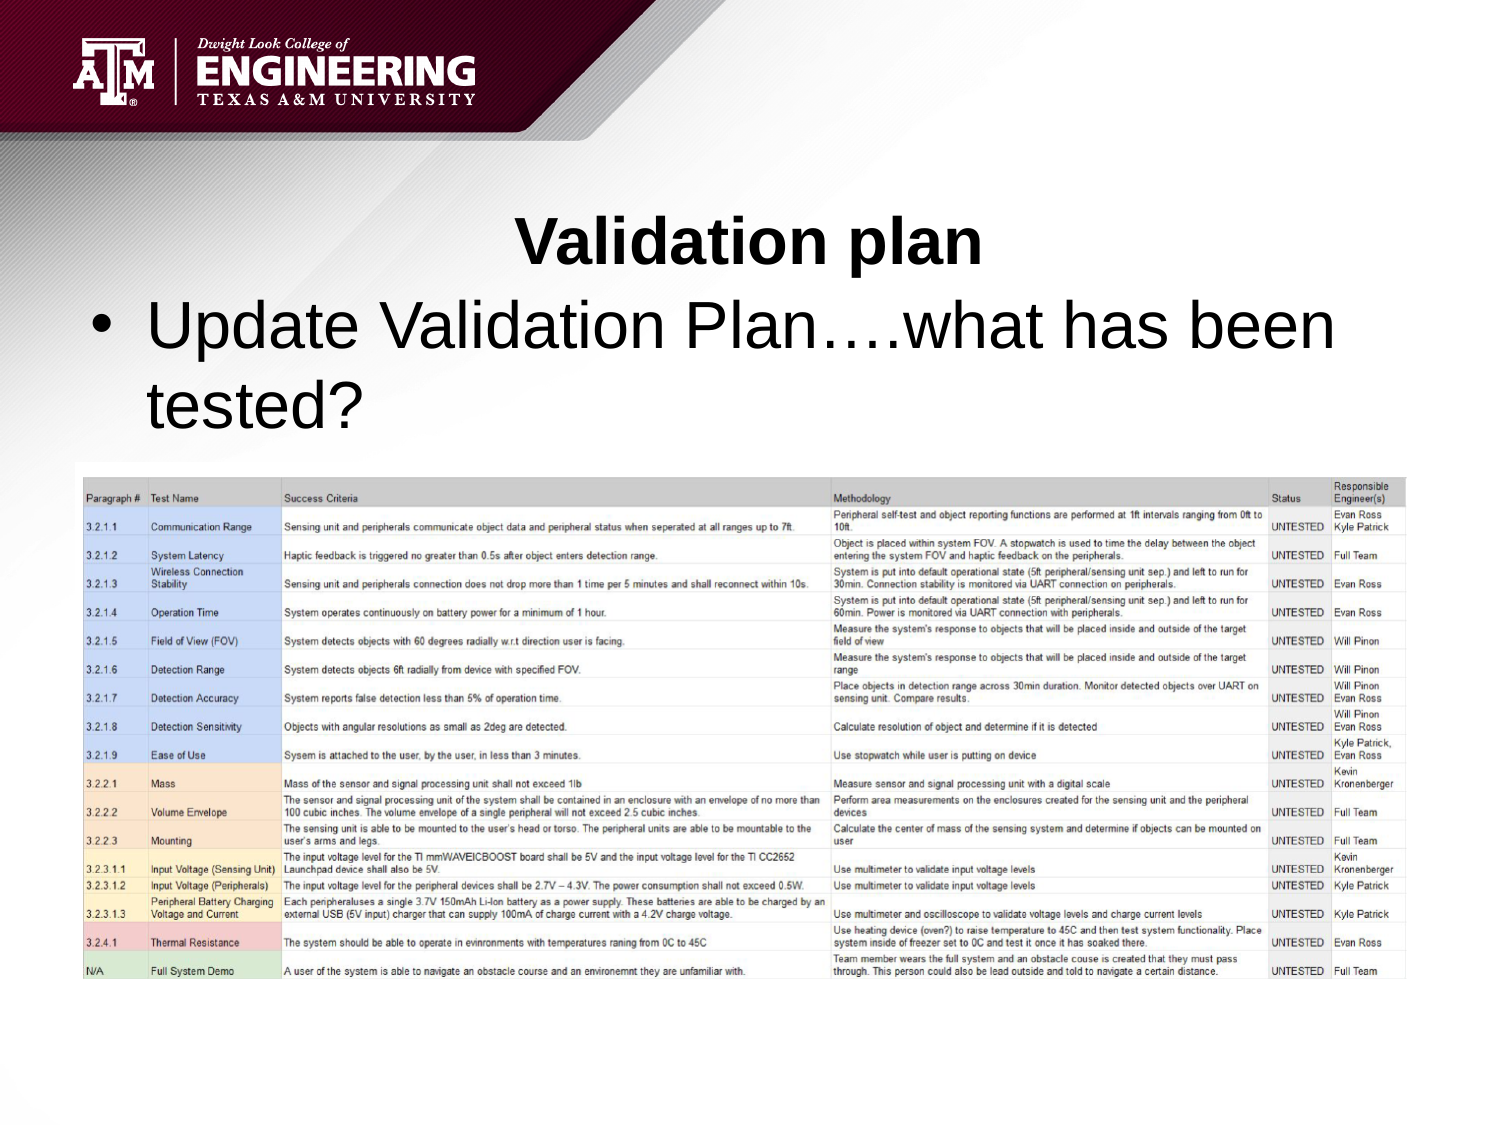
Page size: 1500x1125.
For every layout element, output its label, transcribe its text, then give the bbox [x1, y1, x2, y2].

title Validation plan [75, 172, 1425, 274]
picture [0, 0, 1500, 1125]
list Update Validation Plan….what has been tested? [75, 274, 1425, 1036]
